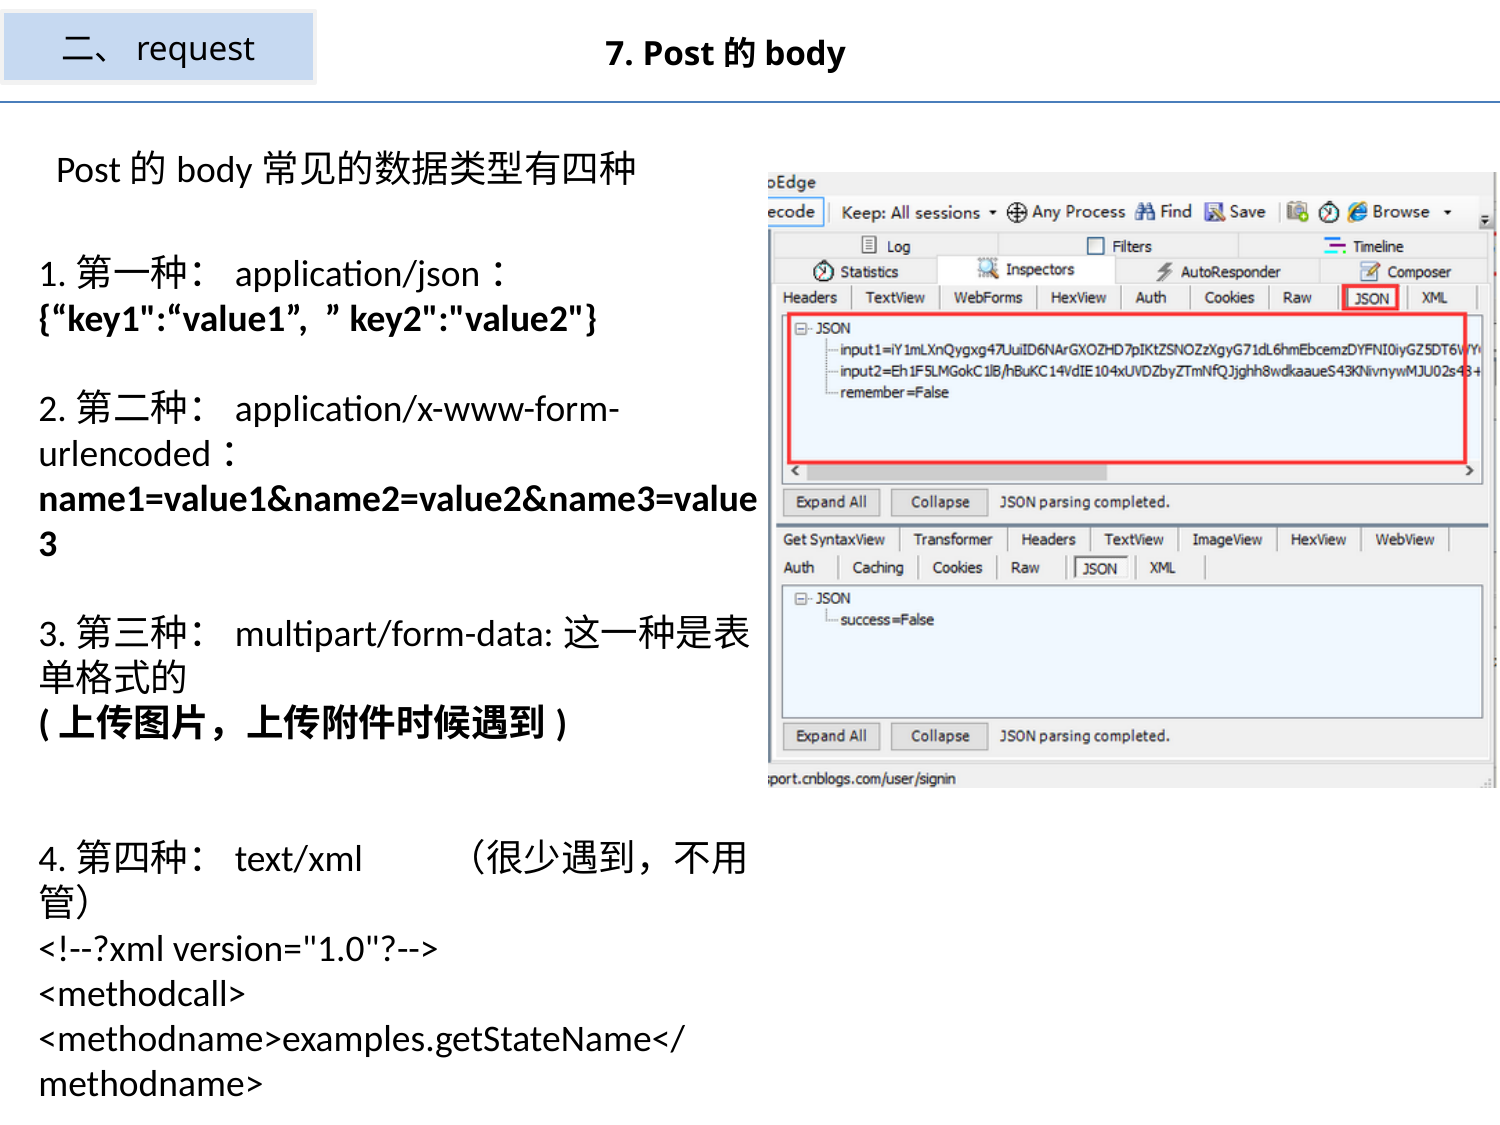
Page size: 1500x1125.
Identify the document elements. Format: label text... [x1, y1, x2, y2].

text_box 二、request [0, 9, 317, 85]
text_box 1.第一种：application/json： {“key1":“value1”, ” key2":"value2"} 2.第二种：application/x-www-form-urlencoded：name1=value1&name2=value2&name3=value3 3.第三种：multipart/form-data:这一种是表单格式的 (上传图片，上传附件时候遇到) 4.第四种：text/xml （很少遇到，不用管） <!--?xml version="1.0"?--> <methodcall> <methodname>examples.getStateName</methodname> [23, 241, 774, 1125]
picture [767, 172, 1499, 788]
text_box 7. Post的body [590, 25, 861, 80]
text_box Post的body常见的数据类型有四种 [41, 137, 774, 241]
